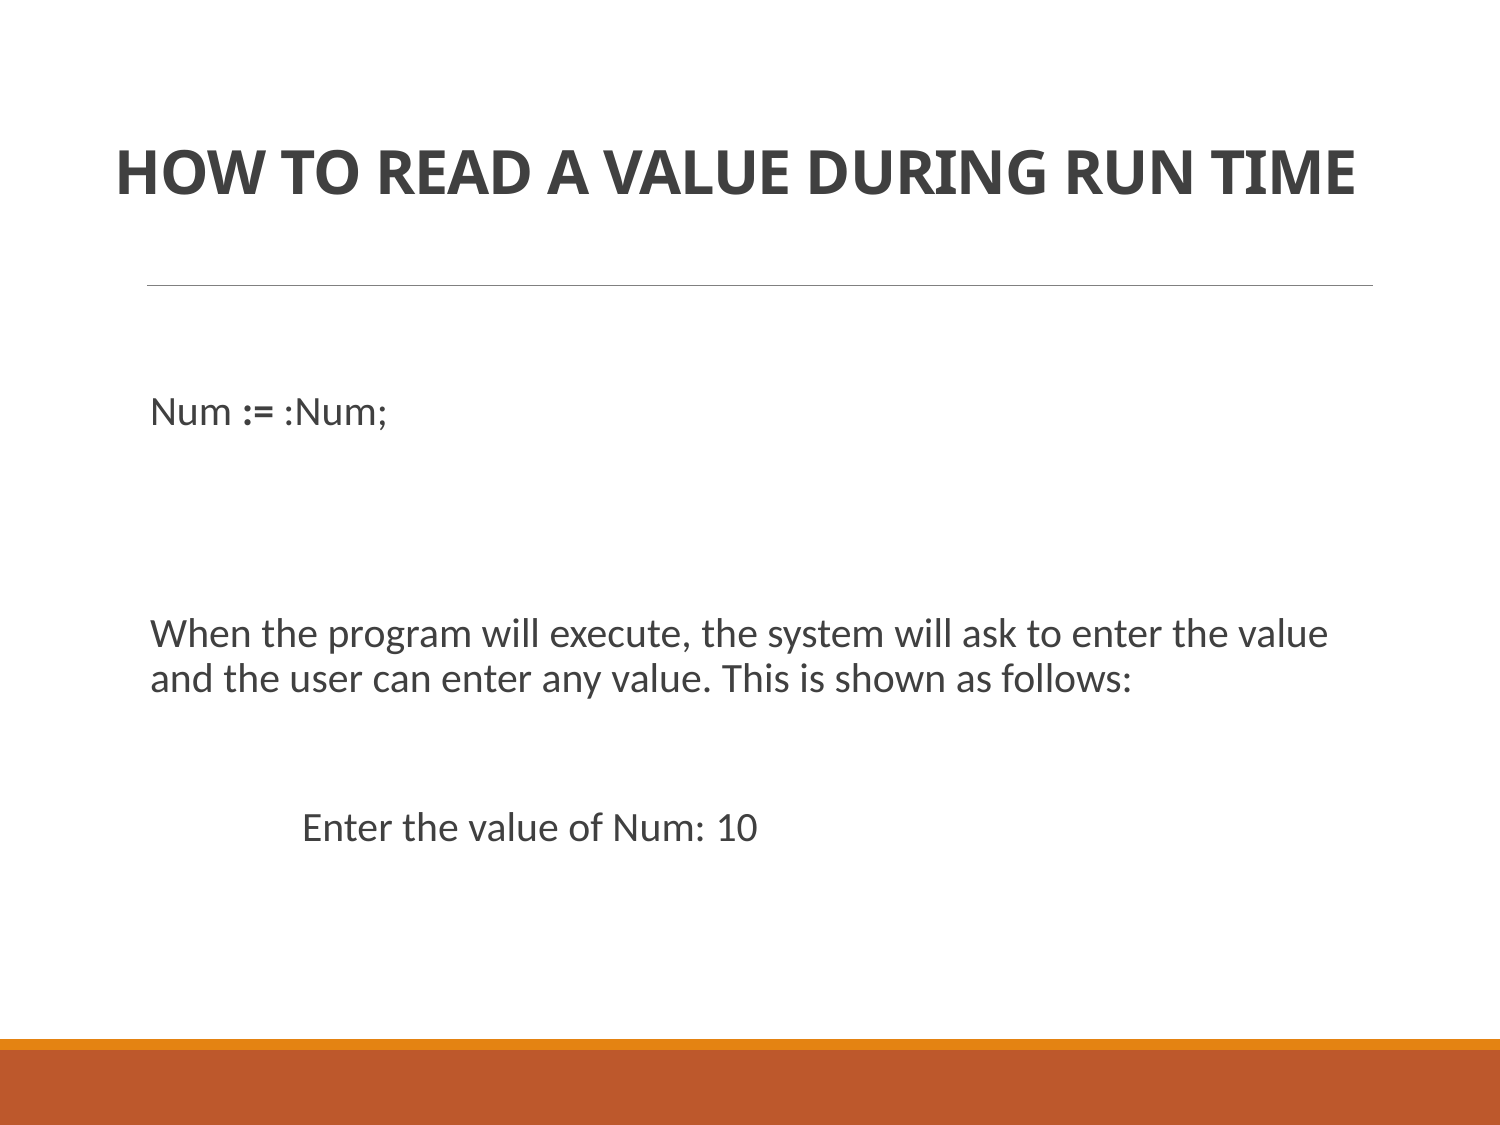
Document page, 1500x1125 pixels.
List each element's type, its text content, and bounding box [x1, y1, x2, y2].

title HOW TO READ A VALUE DURING RUN TIME [99, 99, 1450, 288]
list Num := :Num; When the program will execute, the system will ask to enter the value and the user can enter any value. This is shown as follows: Enter the value of Num: 10 [135, 302, 1373, 963]
